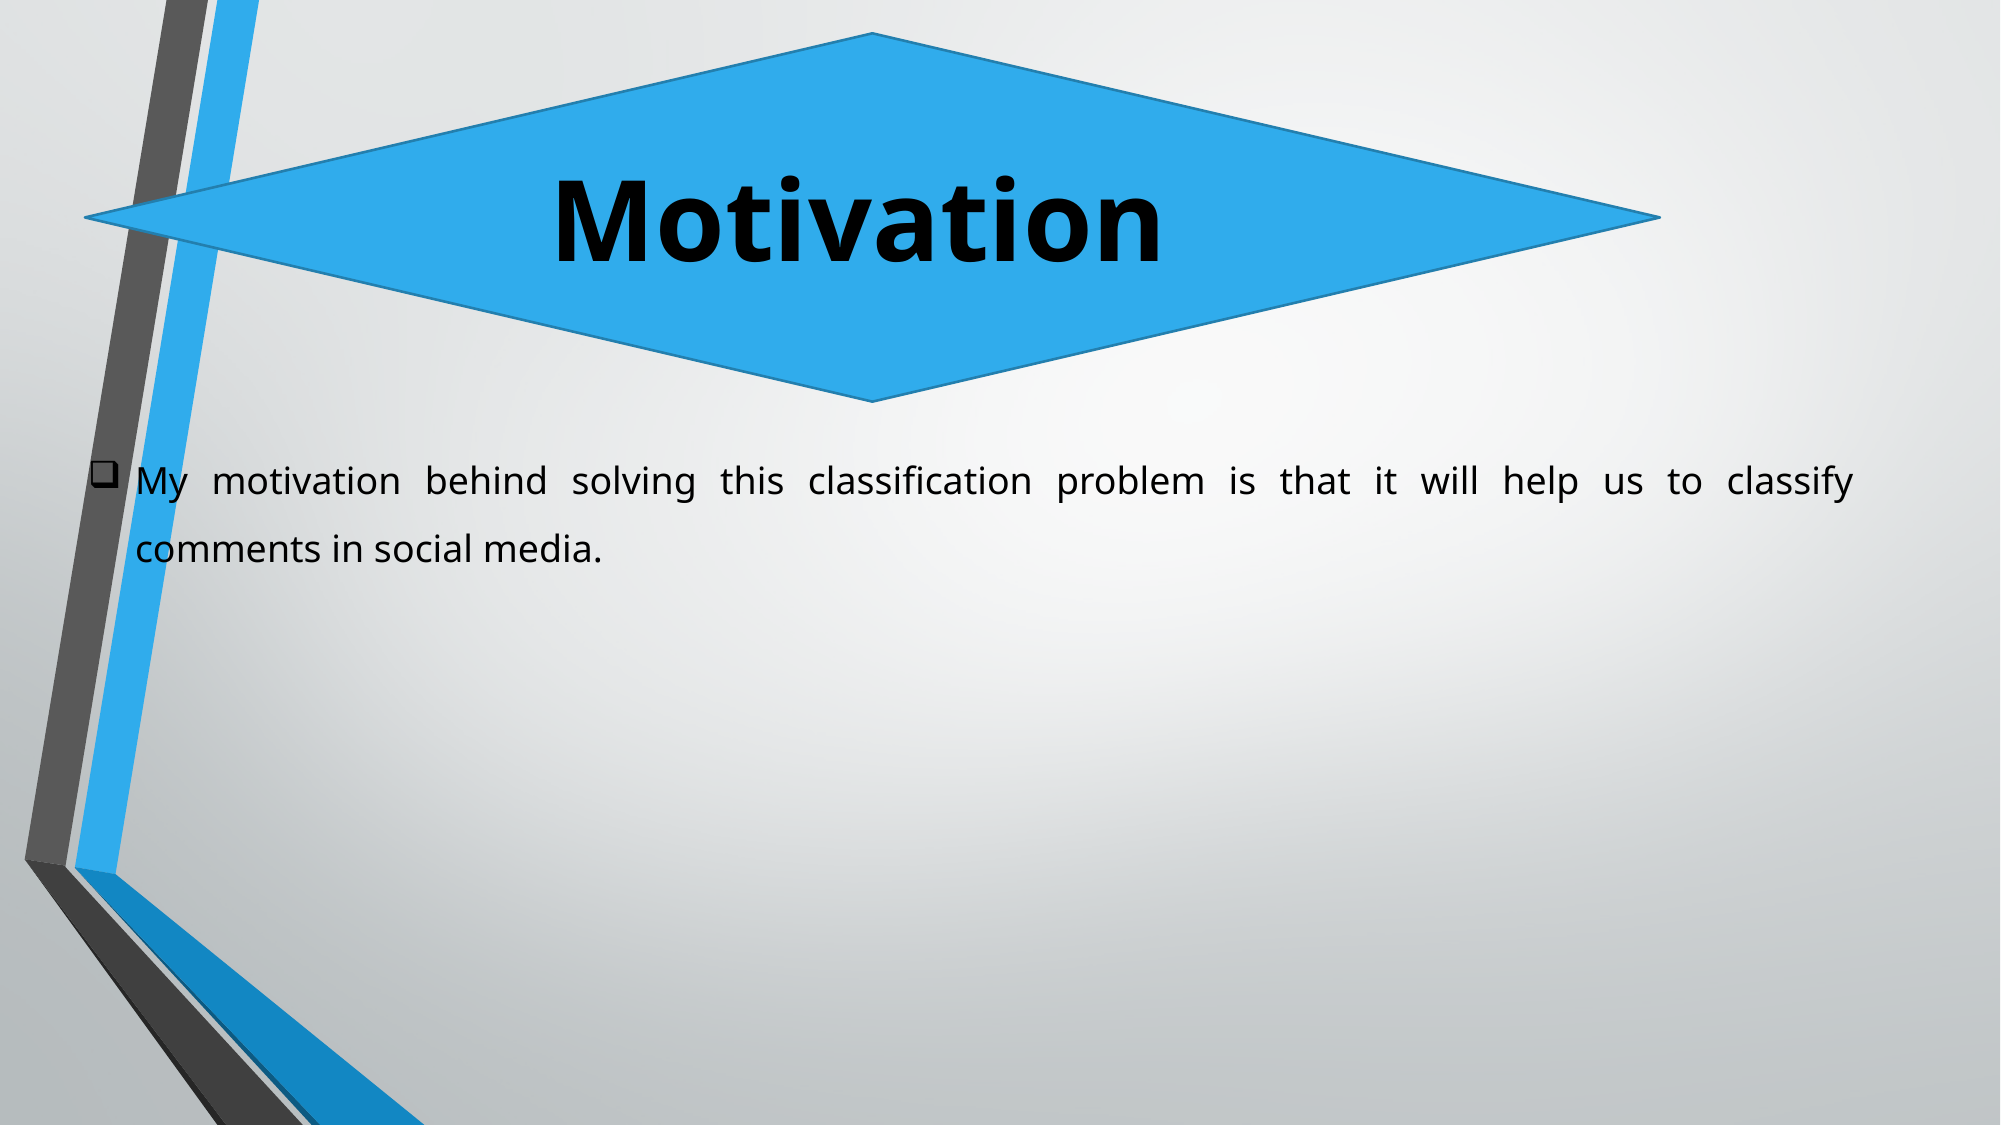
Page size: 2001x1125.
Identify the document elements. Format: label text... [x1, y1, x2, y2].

text_box [83, 151, 363, 284]
text_box My motivation behind solving this classification problem is that it will help us to classify comments in social media. [73, 427, 1870, 578]
text_box [406, 32, 1339, 141]
text_box Motivation [363, 141, 1354, 292]
text_box [397, 292, 1347, 403]
text_box [1354, 144, 1662, 291]
